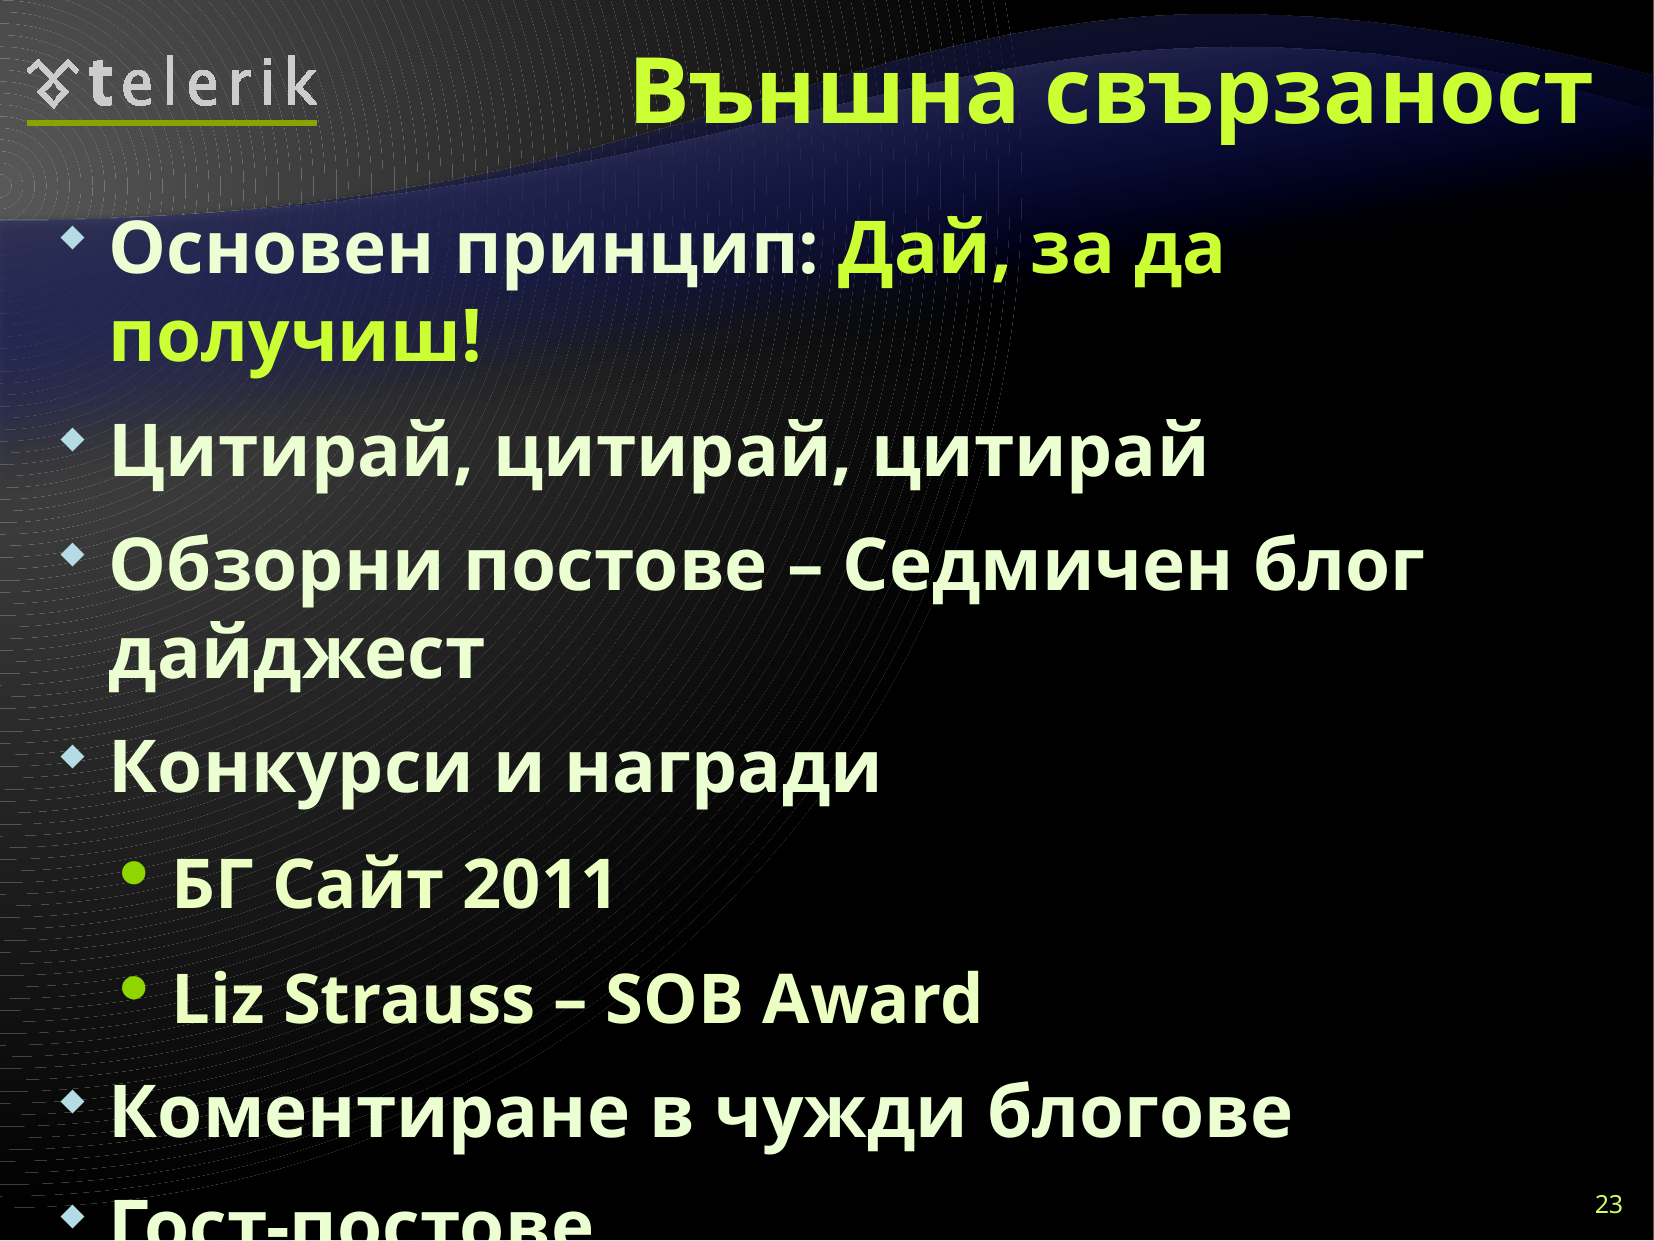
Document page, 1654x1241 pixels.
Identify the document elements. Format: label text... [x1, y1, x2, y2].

slide_number 23 [1557, 1185, 1640, 1227]
picture [27, 55, 317, 126]
list Основен принцип: Дай, за да получиш! Цитирай, цитирай, цитирай Обзорни постове – Седмичен блог дайджест Конкурси и награди БГ Сайт 2011 Liz Strauss – SOB Award Коментиране в чужди блогове Гост-постове Интервюта с популярни личности [41, 192, 1613, 1213]
title Външна свързаност [330, 13, 1613, 180]
